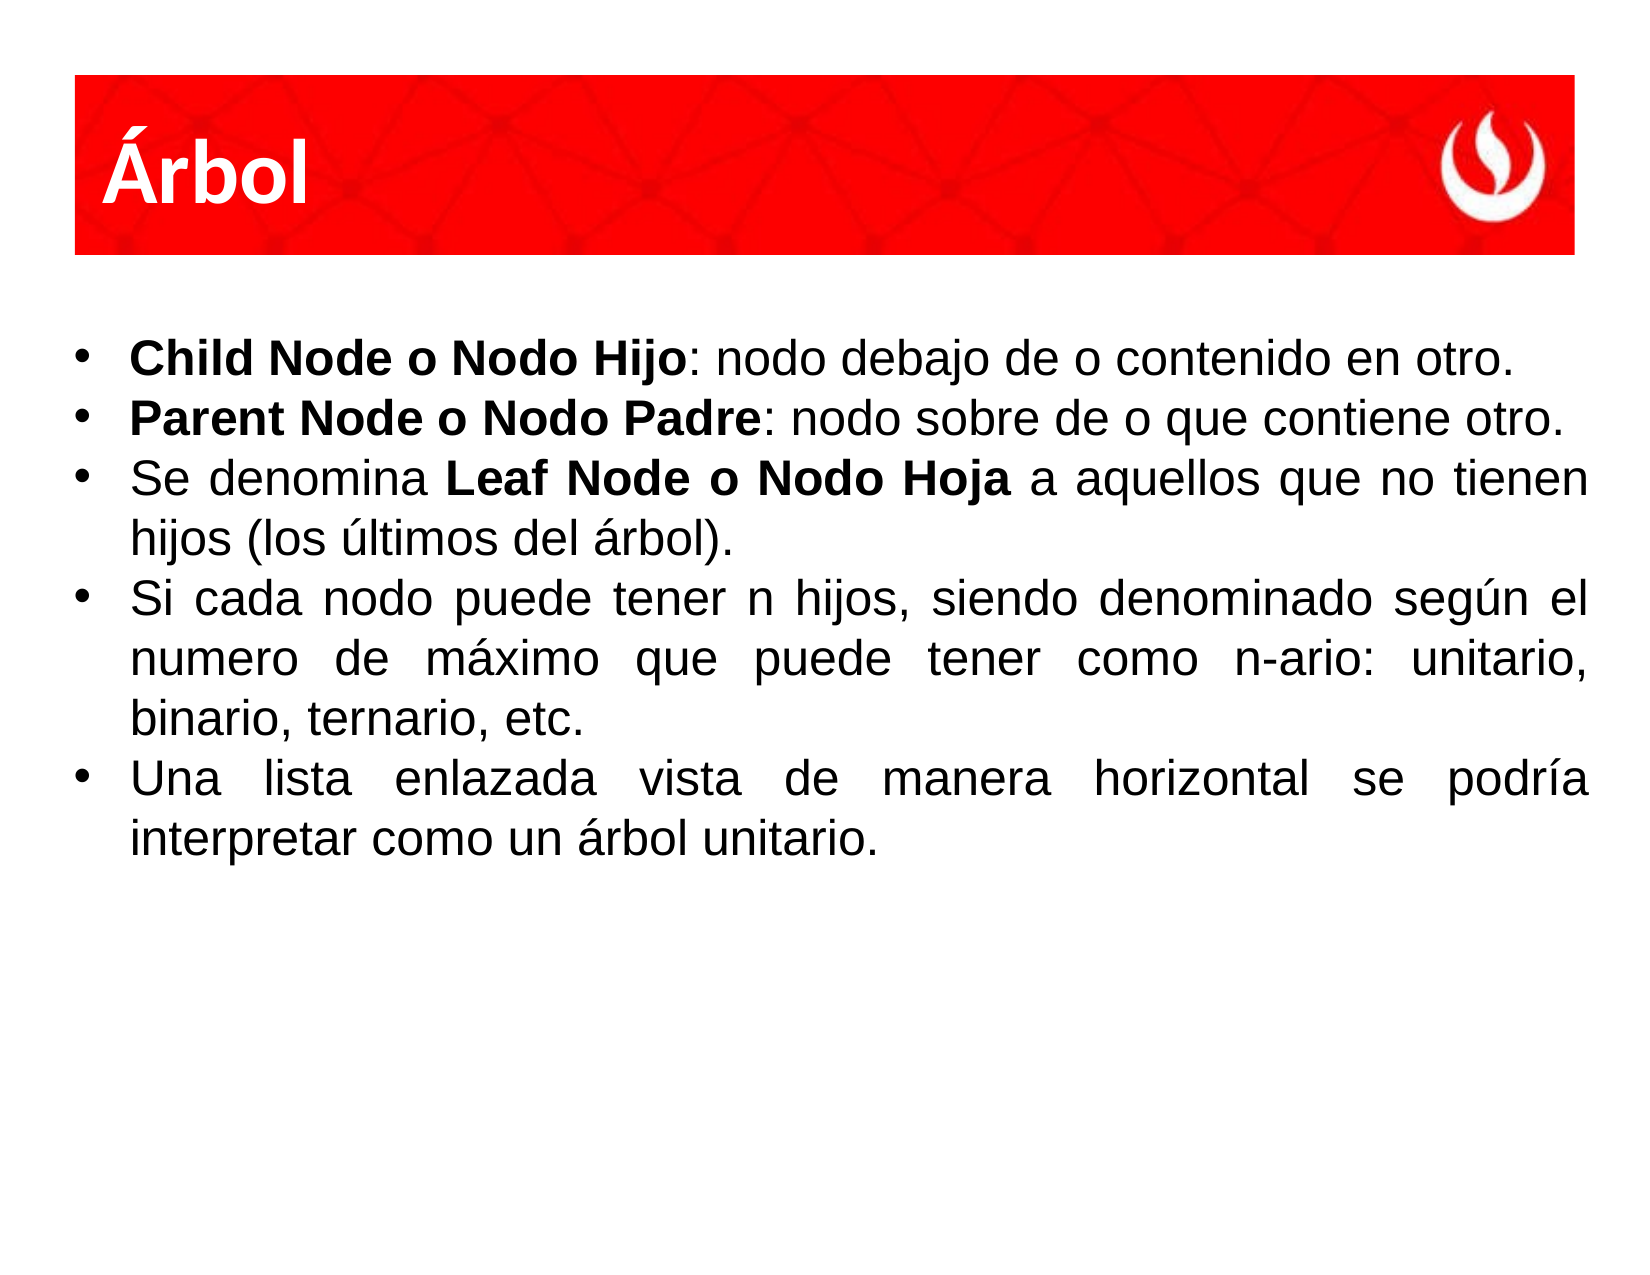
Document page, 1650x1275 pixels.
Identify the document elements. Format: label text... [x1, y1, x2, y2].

picture [74, 75, 1575, 255]
list Child Node o Nodo Hijo: nodo debajo de o contenido en otro. Parent Node o Nodo Padre: nodo sobre de o que contiene otro. Se denomina Leaf Node o Nodo Hoja a aquellos que no tienen hijos (los últimos del árbol). Si cada nodo puede tener n hijos, siendo denominado según el numero de máximo que puede tener como n-ario: unitario, binario, ternario, etc. Una lista enlazada vista de manera horizontal se podría interpretar como un árbol unitario. [58, 318, 1605, 1214]
title Árbol [87, 114, 1404, 221]
